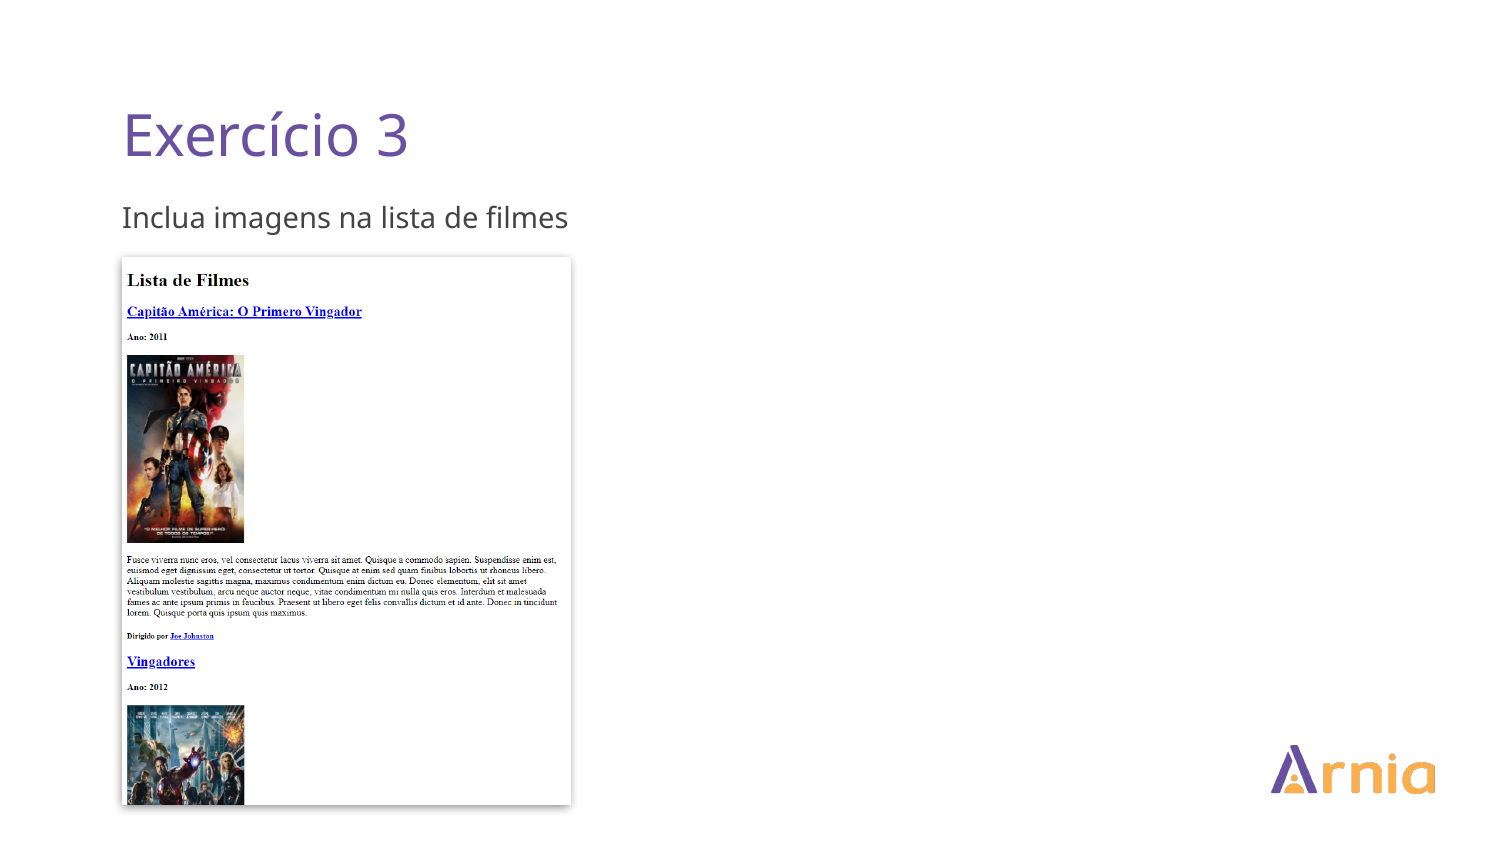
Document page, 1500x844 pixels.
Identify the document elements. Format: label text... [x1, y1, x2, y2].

picture [1271, 745, 1435, 794]
text_box Exercício 3 [107, 83, 1272, 184]
picture [122, 257, 571, 805]
text_box Inclua imagens na lista de filmes [107, 184, 1335, 284]
